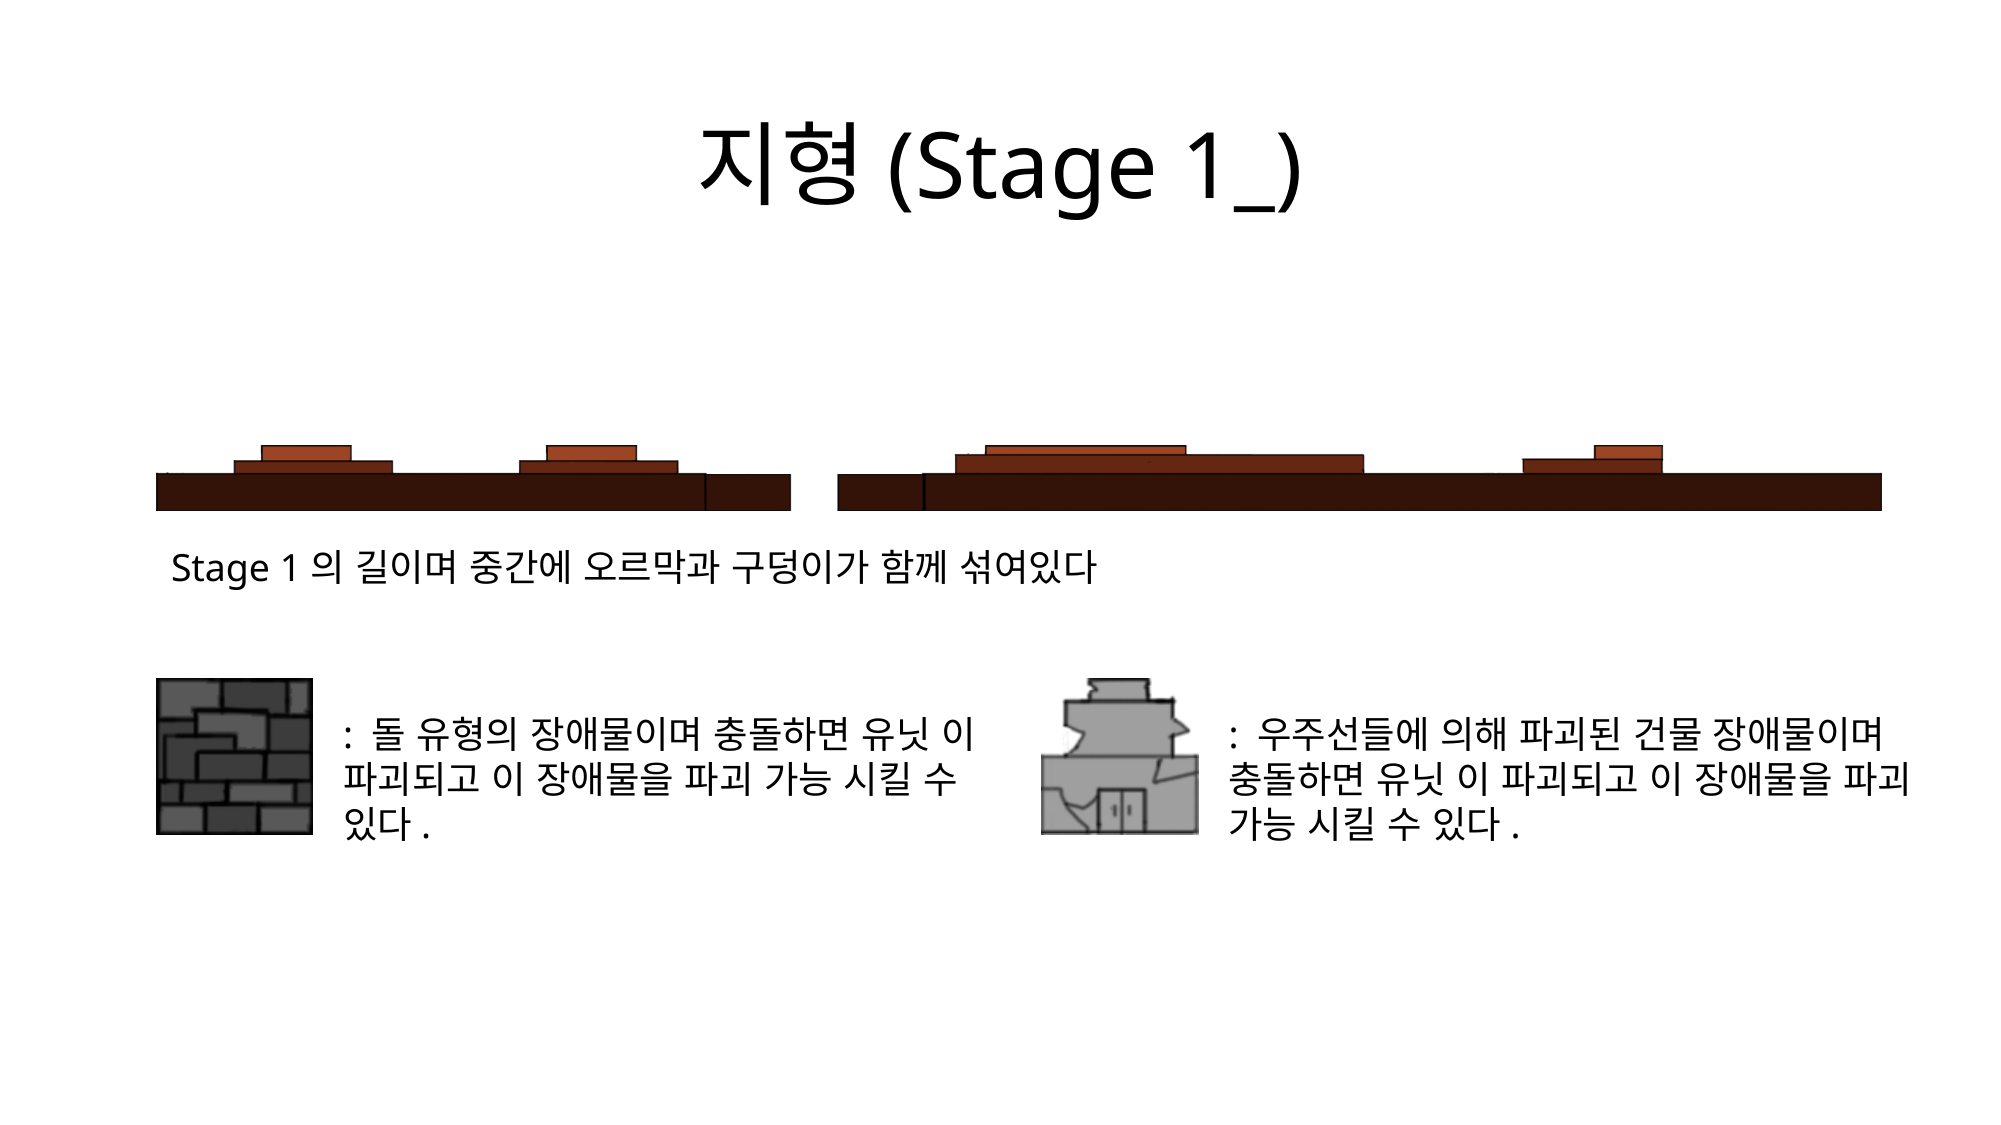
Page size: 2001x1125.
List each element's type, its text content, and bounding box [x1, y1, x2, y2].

text_box Stage 1의 길이며 중간에 오르막과 구덩이가 함께 섞여있다 [156, 536, 1882, 597]
picture [156, 678, 313, 835]
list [156, 445, 1882, 511]
picture [1041, 678, 1199, 835]
text_box : 돌 유형의 장애물이며 충돌하면 유닛 이 파괴되고 이 장애물을 파괴 가능 시킬 수 있다. [328, 703, 1042, 854]
title 지형(Stage 1_) [137, 59, 1863, 278]
text_box : 우주선들에 의해 파괴된 건물 장애물이며 충돌하면 유닛 이 파괴되고 이 장애물을 파괴 가능 시킬 수 있다. [1213, 703, 1928, 854]
